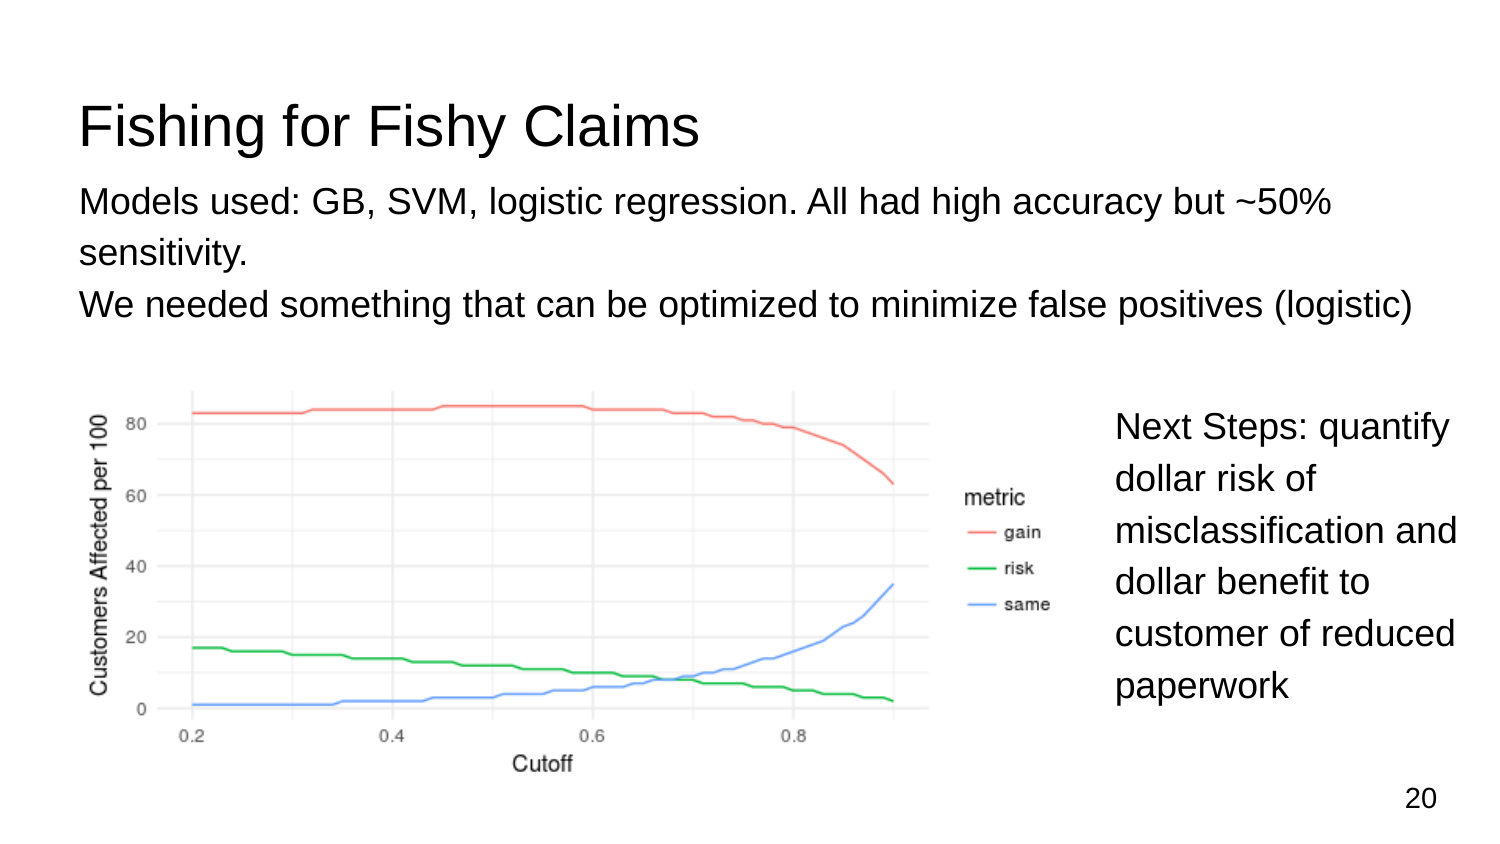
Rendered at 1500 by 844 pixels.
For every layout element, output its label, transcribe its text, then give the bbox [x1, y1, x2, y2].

slide_number 20 [1389, 764, 1480, 830]
title Fishing for Fishy Claims [63, 72, 1462, 167]
list Models used: GB, SVM, logistic regression. All had high accuracy but ~50% sensitivity. We needed something that can be optimized to minimize false positives (logistic) [63, 167, 1434, 363]
picture [79, 380, 1076, 783]
list Next Steps: quantify dollar risk of misclassification and dollar benefit to customer of reduced paperwork [1099, 380, 1474, 743]
